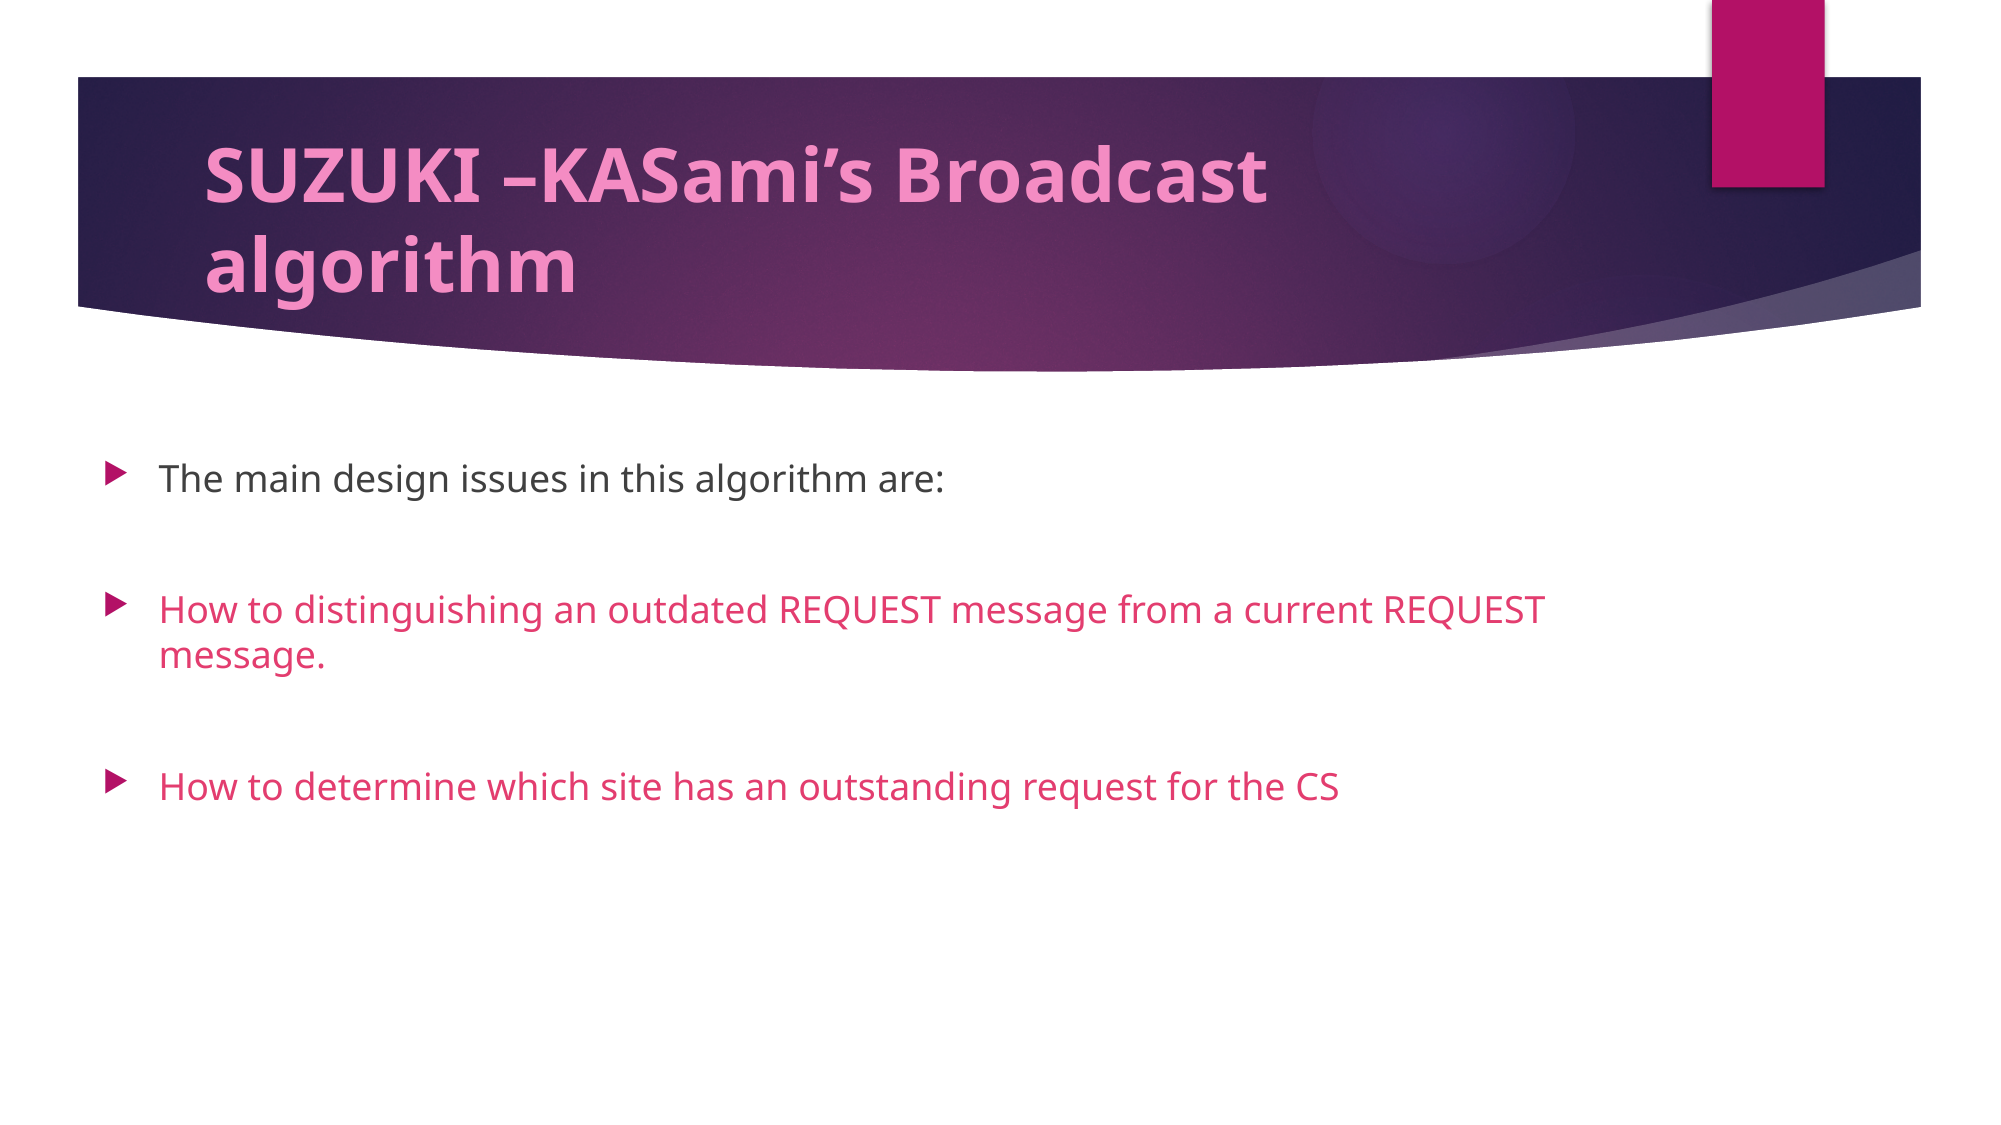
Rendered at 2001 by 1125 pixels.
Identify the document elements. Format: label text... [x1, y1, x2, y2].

title SUZUKI –KASami’s Broadcast algorithm [189, 159, 1627, 276]
list The main design issues in this algorithm are: How to distinguishing an outdated REQUEST message from a current REQUEST message. How to determine which site has an outstanding request for the CS [87, 381, 1638, 1088]
